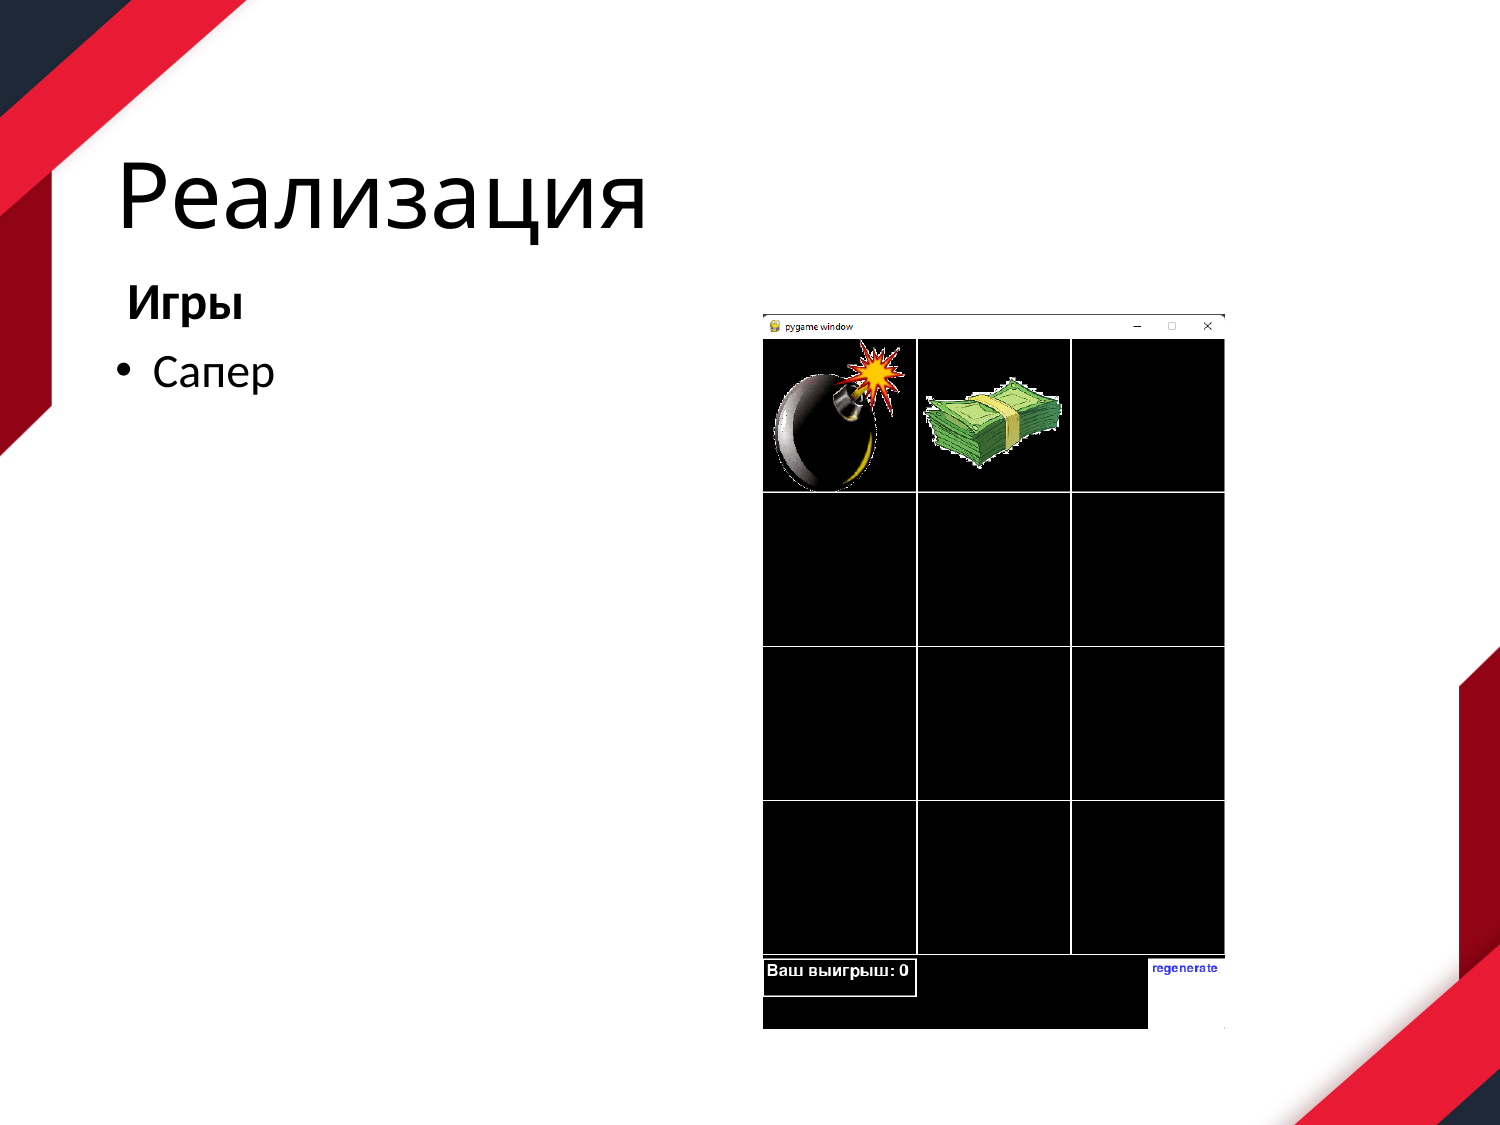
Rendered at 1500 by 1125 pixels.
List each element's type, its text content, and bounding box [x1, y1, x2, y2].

picture [0, 0, 1500, 1125]
list Игры [112, 267, 1400, 634]
title Реализация [100, 90, 1395, 308]
list Сапер [100, 338, 738, 1052]
